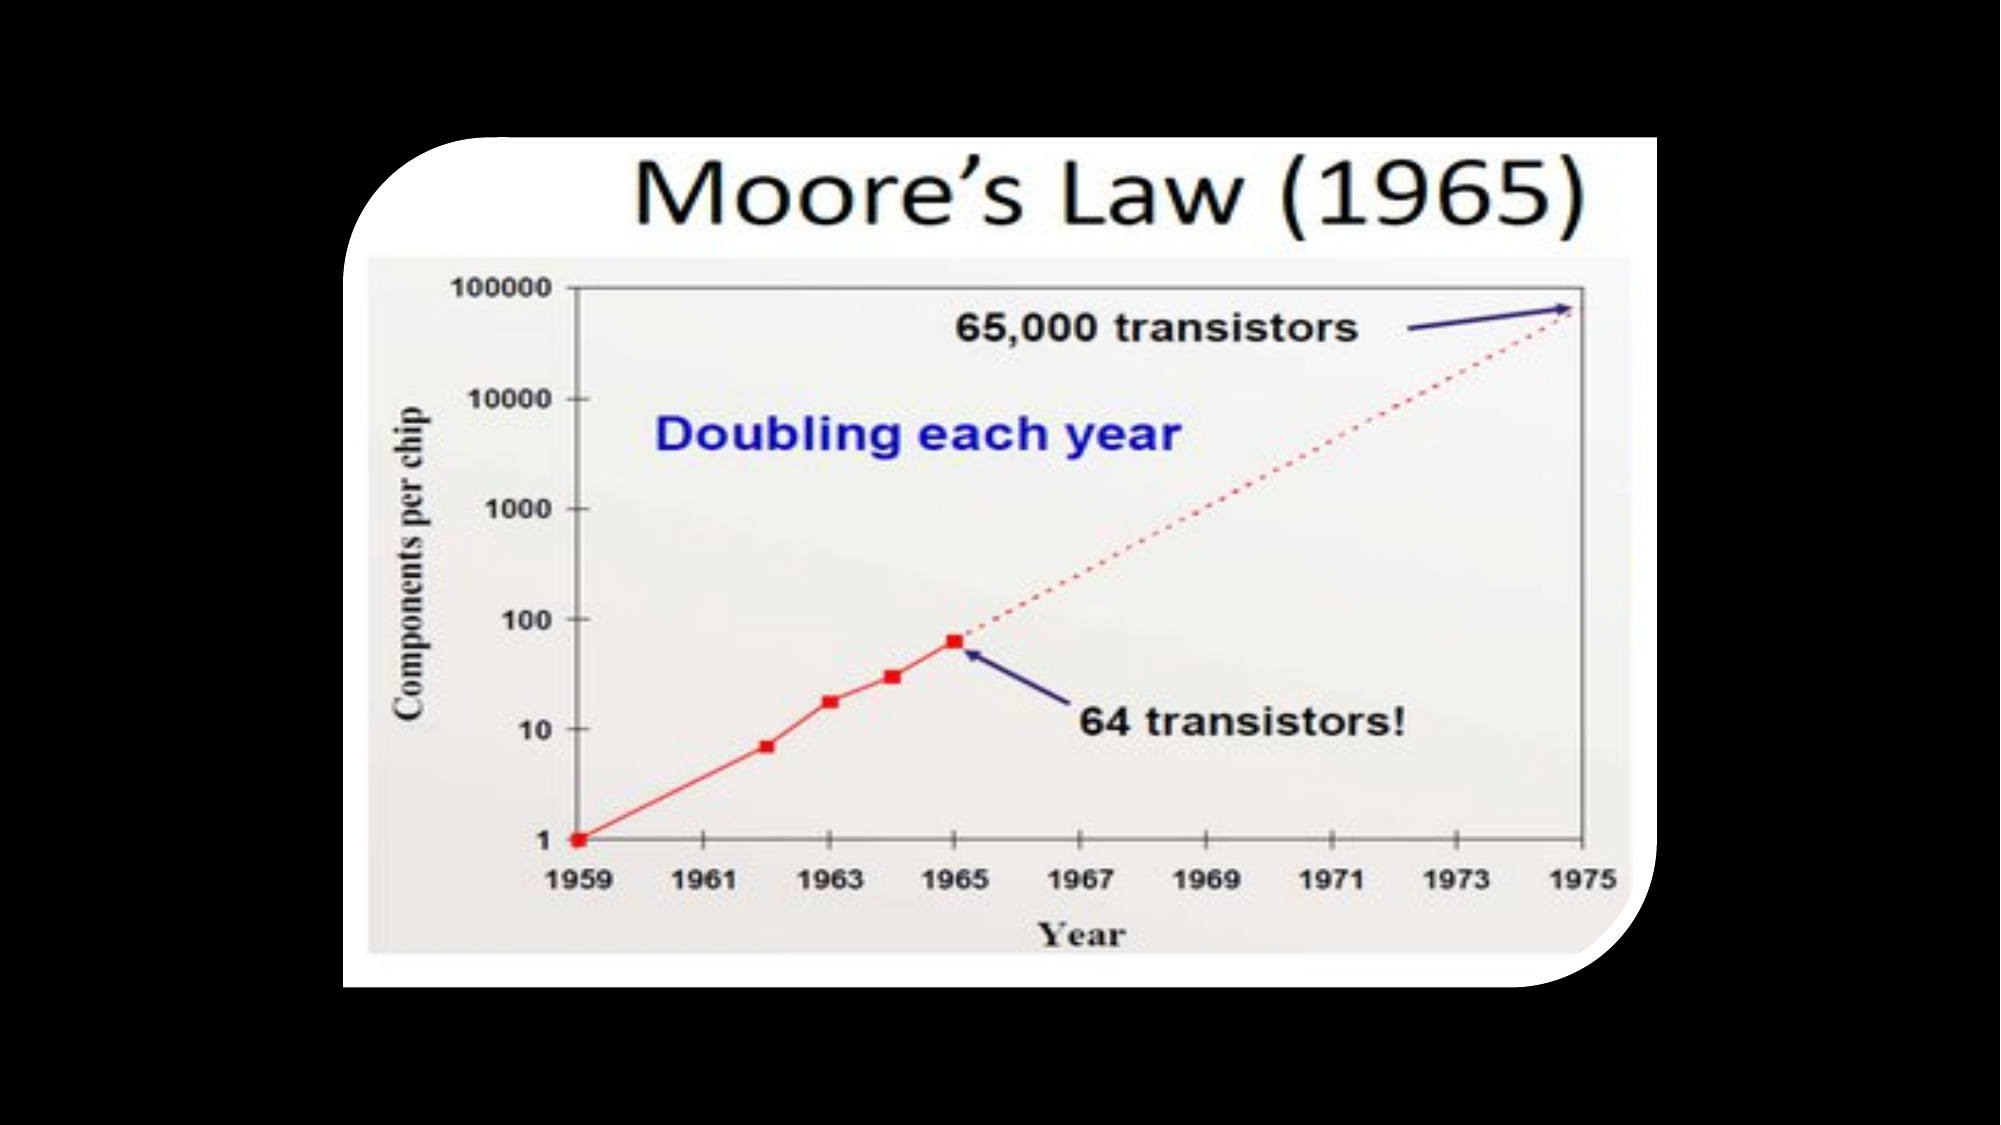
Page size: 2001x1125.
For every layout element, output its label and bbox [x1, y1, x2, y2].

picture [350, 144, 1650, 981]
